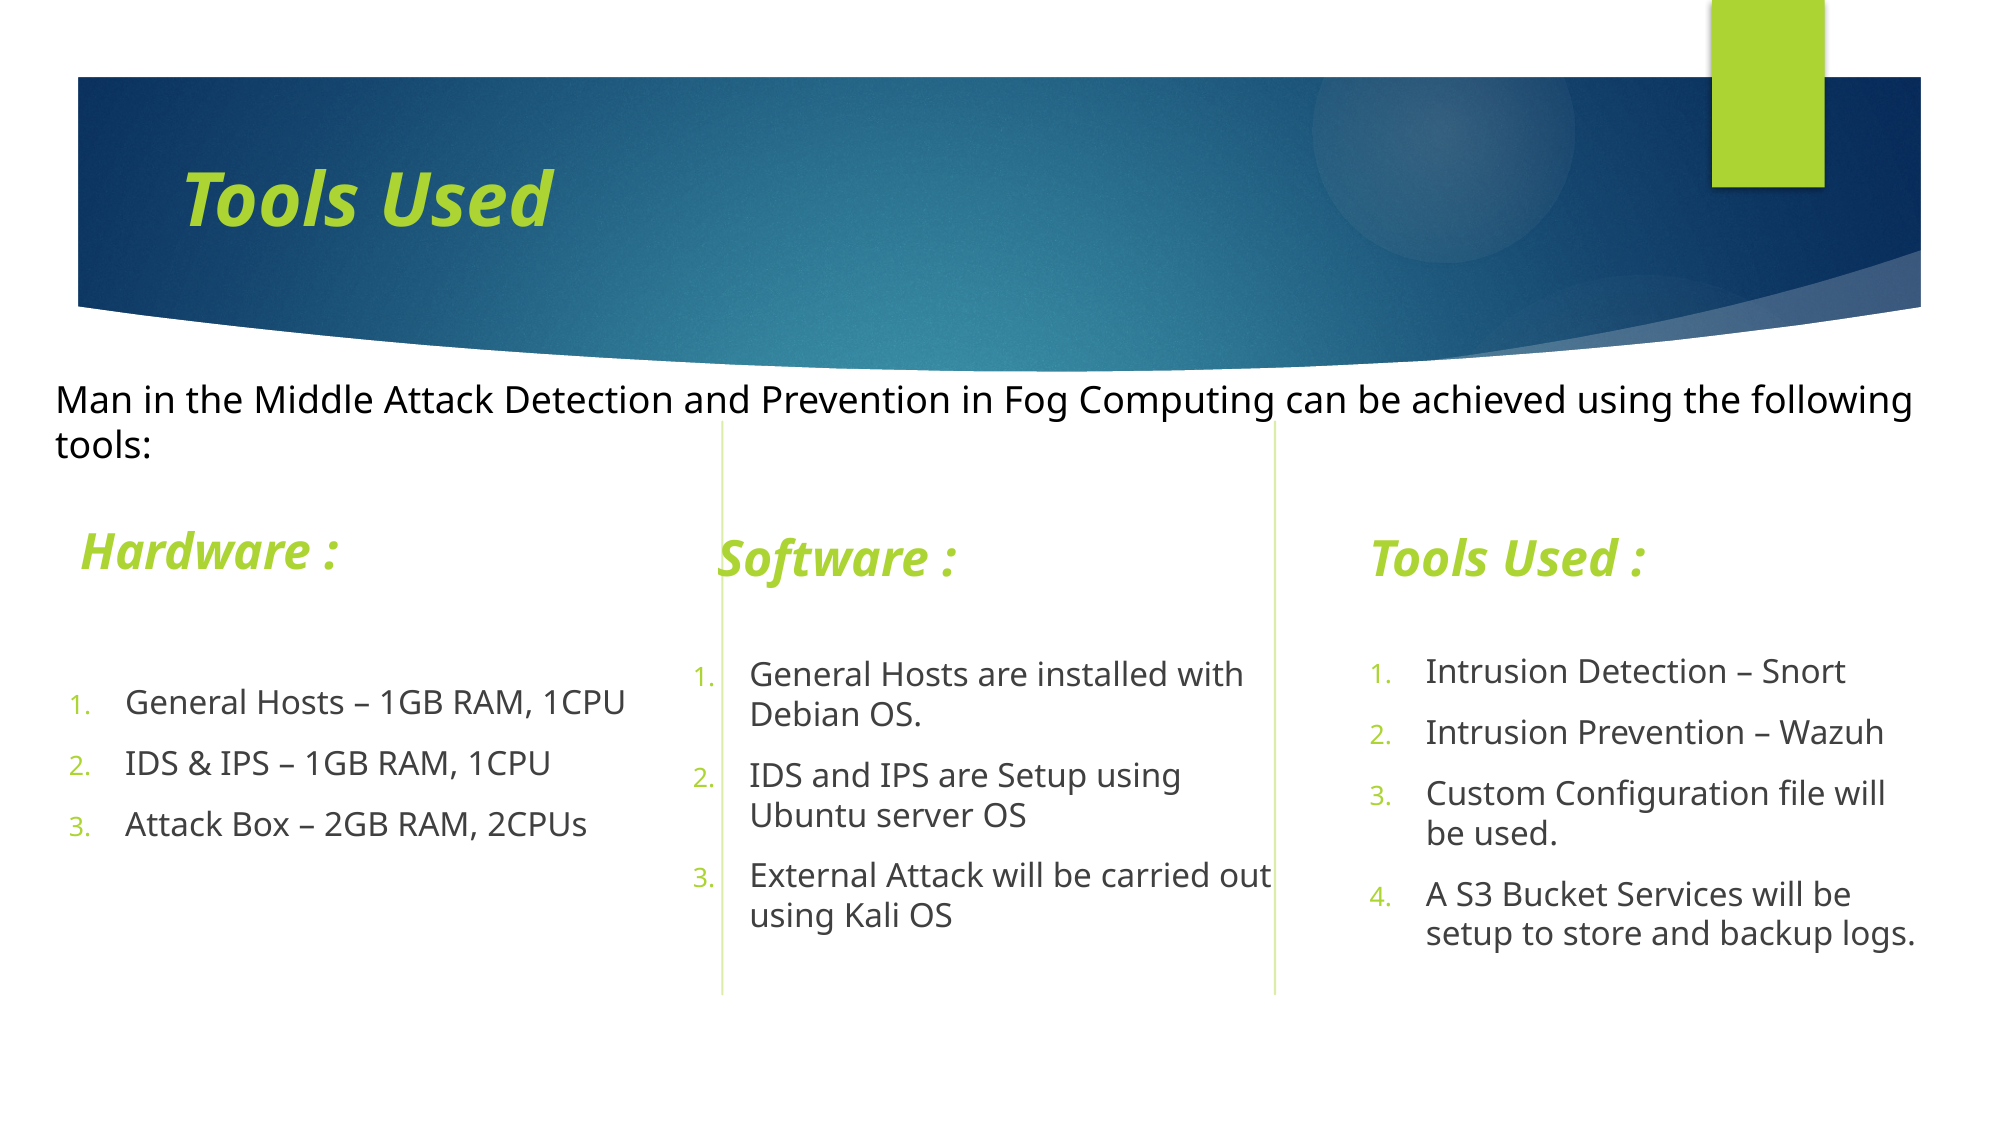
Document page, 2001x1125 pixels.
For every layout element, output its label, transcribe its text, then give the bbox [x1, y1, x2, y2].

list Hardware : [64, 505, 667, 588]
text_box Man in the Middle Attack Detection and Prevention in Fog Computing can be achieved using the following tools: [40, 368, 1955, 474]
list General Hosts – 1GB RAM, 1CPU IDS & IPS – 1GB RAM, 1CPU Attack Box – 2GB RAM, 2CPUs [53, 562, 656, 1100]
list Tools Used : [1354, 493, 1932, 587]
list Software : [701, 512, 1293, 589]
list Intrusion Detection – Snort Intrusion Prevention – Wazuh Custom Configuration file will be used. A S3 Bucket Services will be setup to store and backup logs. [1354, 587, 1932, 1097]
list General Hosts are installed with Debian OS. IDS and IPS are Setup using Ubuntu server OS External Attack will be carried out using Kali OS [678, 589, 1293, 1100]
title Tools Used [165, 138, 1603, 255]
